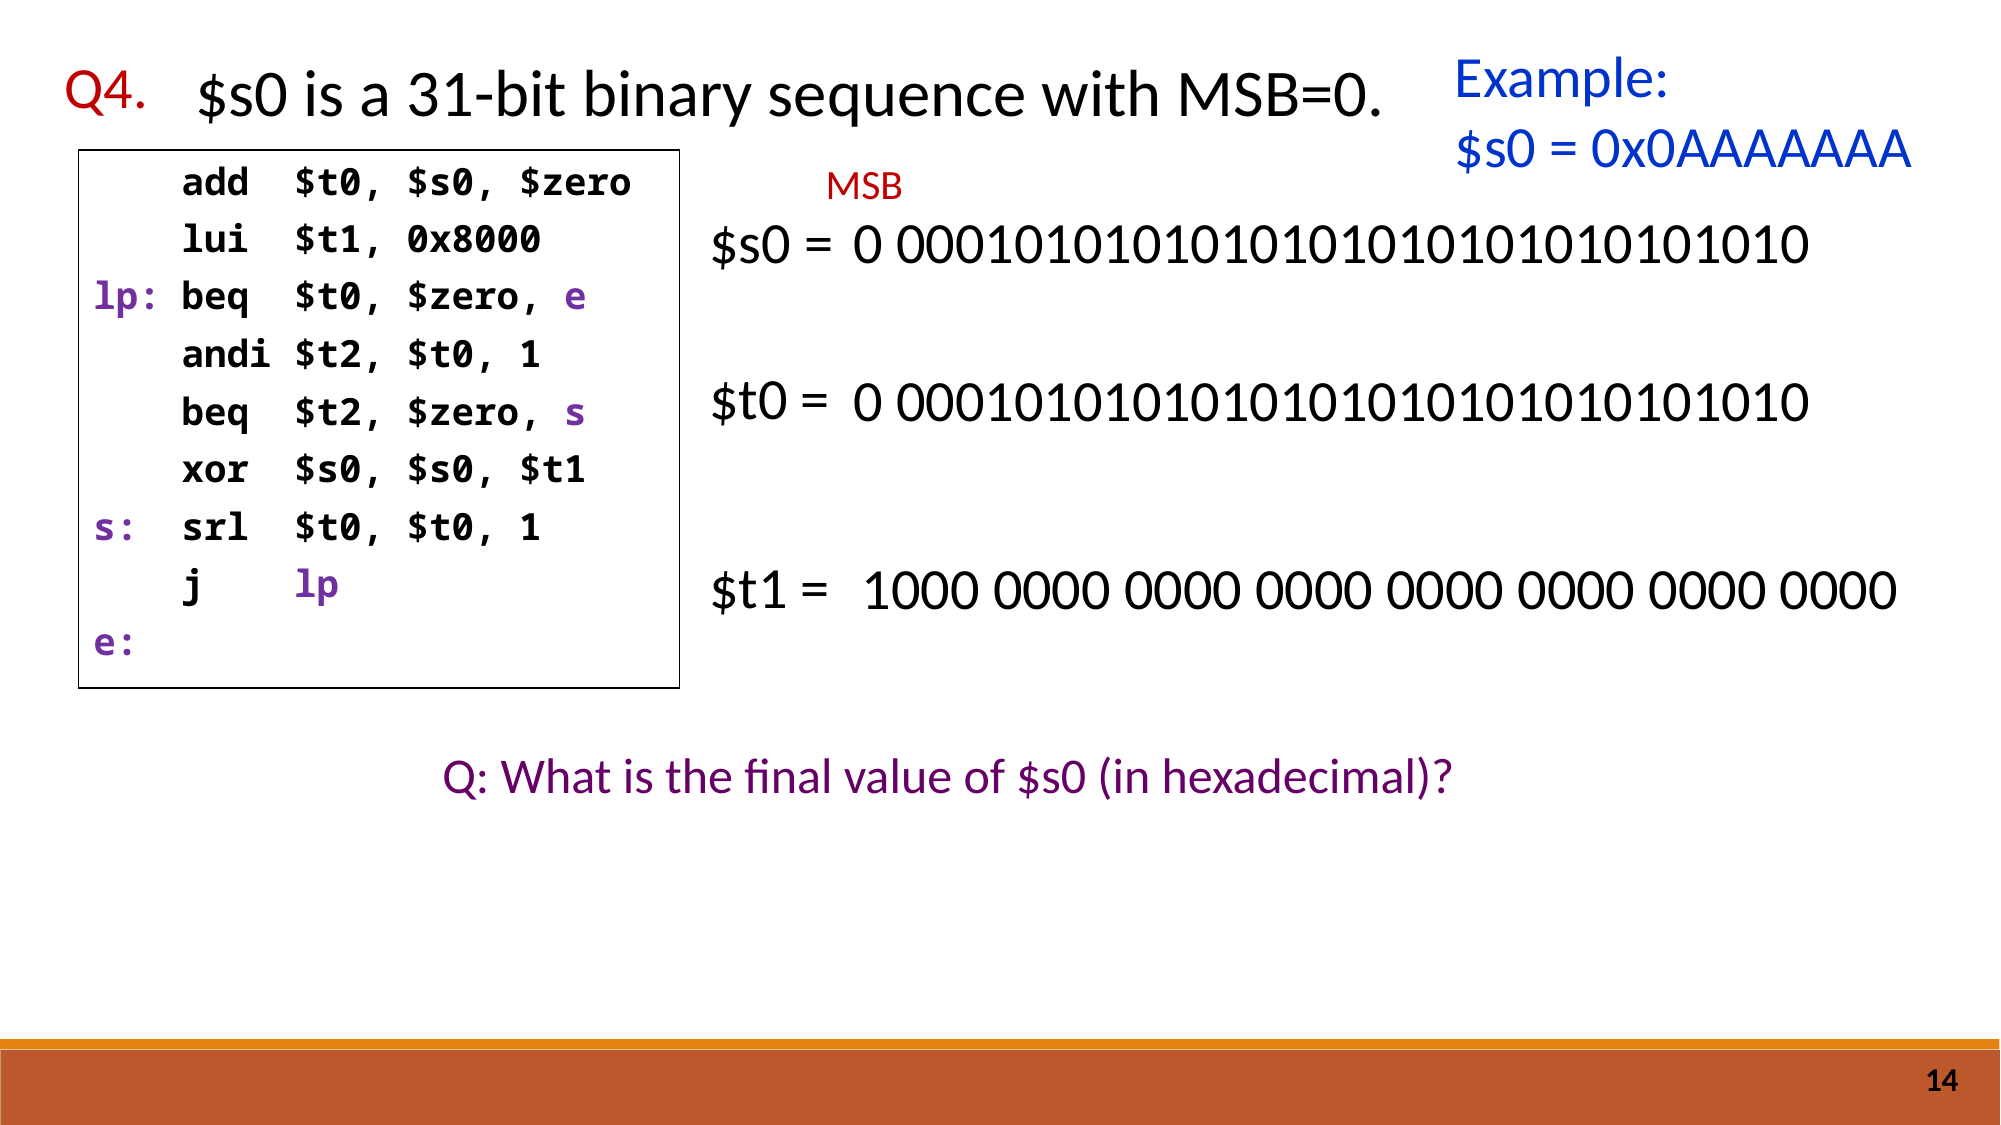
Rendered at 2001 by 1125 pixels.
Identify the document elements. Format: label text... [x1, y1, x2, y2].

text_box $s0 is a 31-bit binary sequence with MSB=0. [180, 42, 1440, 138]
text_box add $t0, $s0, $zero lui $t1, 0x8000 lp: beq $t0, $zero, e andi $t2, $t0, 1 beq $t2, $zero, s xor $s0, $s0, $t1 s: srl $t0, $t0, 1 j lp e: [78, 150, 680, 689]
text_box 1000 0000 0000 0000 0000 0000 0000 0000 [847, 543, 1945, 629]
text_box 0 0001010101010101010101010101010 [838, 197, 1866, 283]
text_box Example: $s0 = 0x0AAAAAAA [1440, 32, 1945, 187]
text_box MSB [810, 150, 919, 215]
text_box Q4. [32, 42, 180, 128]
text_box Q: What is the final value of $s0 (in hexadecimal)? [427, 735, 1524, 811]
text_box $s0 = [694, 197, 838, 283]
text_box $t0 = [694, 354, 861, 439]
text_box 0 0001010101010101010101010101010 [838, 355, 1866, 441]
slide_number 14 [1523, 1047, 1974, 1108]
text_box $t1 = [694, 542, 861, 628]
